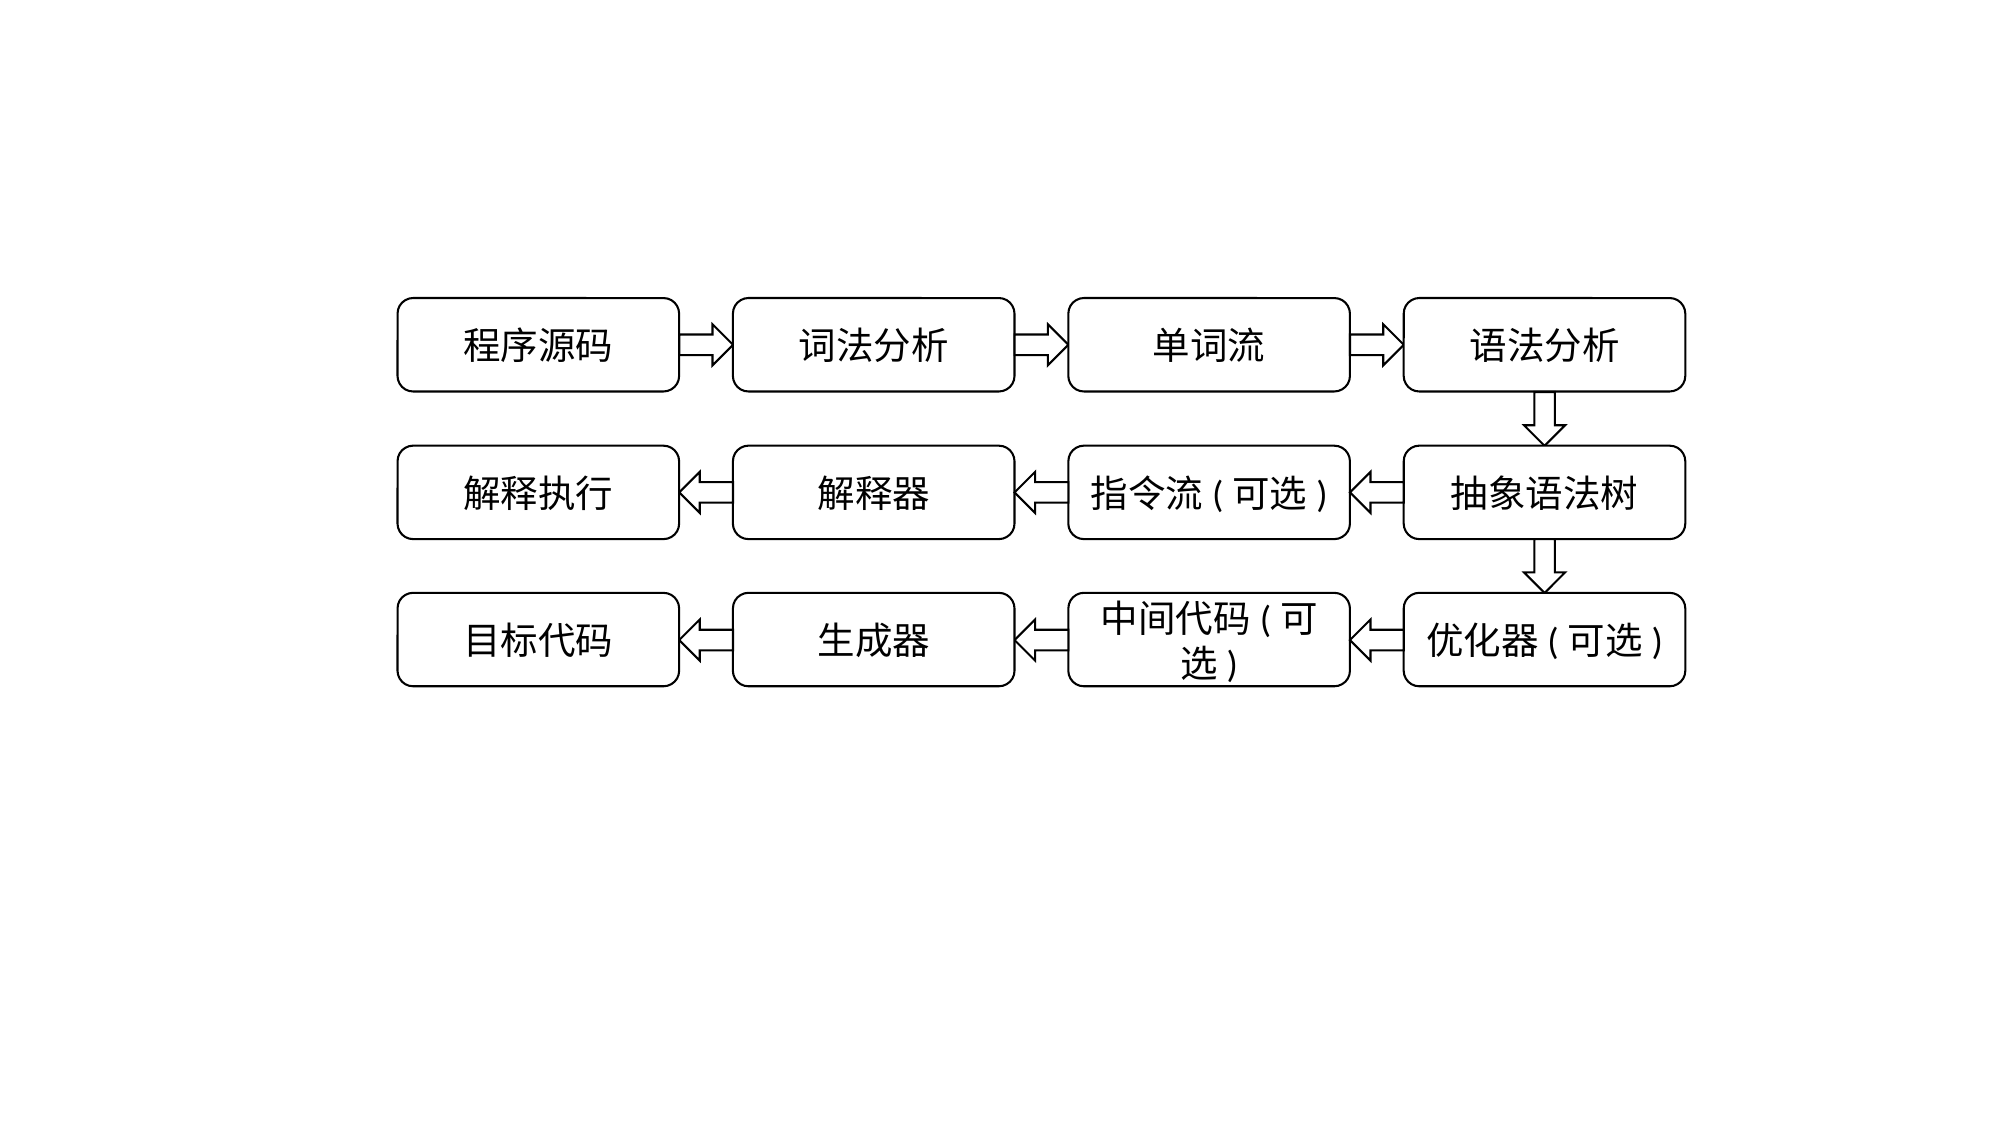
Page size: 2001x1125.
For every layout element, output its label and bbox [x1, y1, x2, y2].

text_box [397, 298, 1686, 687]
